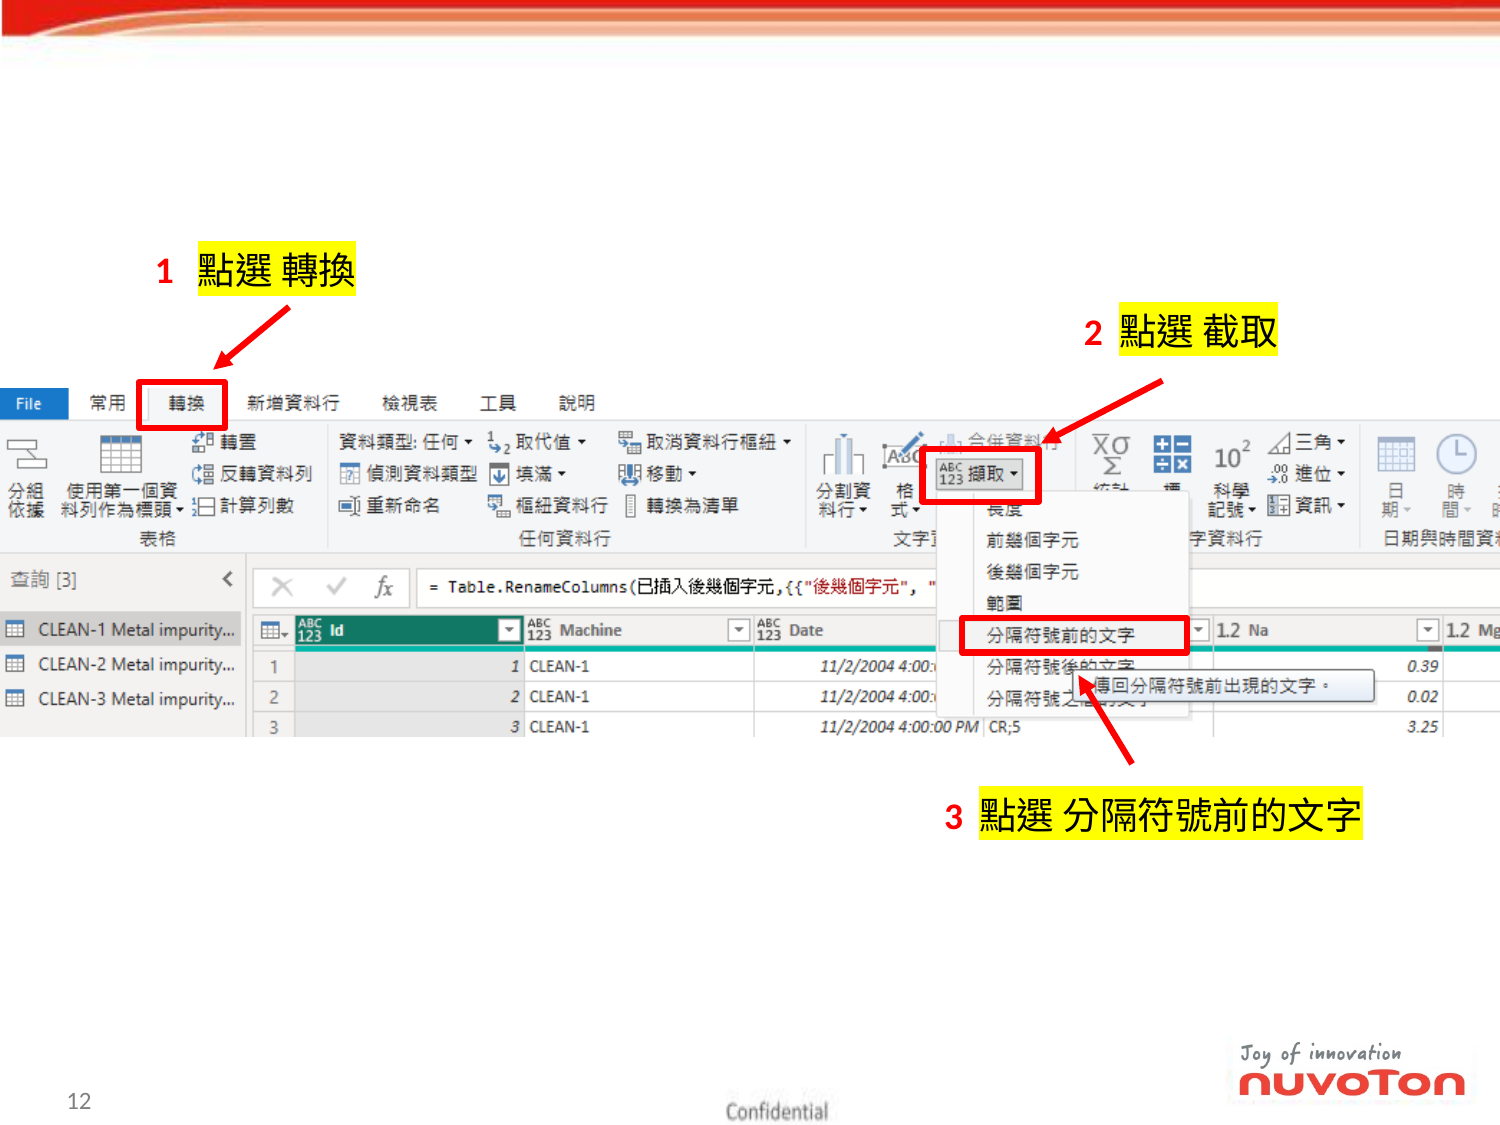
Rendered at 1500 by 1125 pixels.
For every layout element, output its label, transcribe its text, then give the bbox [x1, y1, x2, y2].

slide_number 11 [0, 1069, 160, 1125]
text_box 點選 分隔符號前的文字 [979, 784, 1400, 845]
text_box 1 [139, 238, 189, 299]
text_box 3 [929, 784, 979, 845]
text_box [137, 380, 227, 387]
text_box 點選 轉換 [182, 239, 497, 300]
picture [0, 0, 1500, 1125]
text_box 2 [1069, 300, 1118, 361]
text_box 點選 截取 [1118, 300, 1371, 361]
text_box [1040, 380, 1163, 444]
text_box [212, 306, 290, 370]
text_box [1078, 674, 1133, 765]
